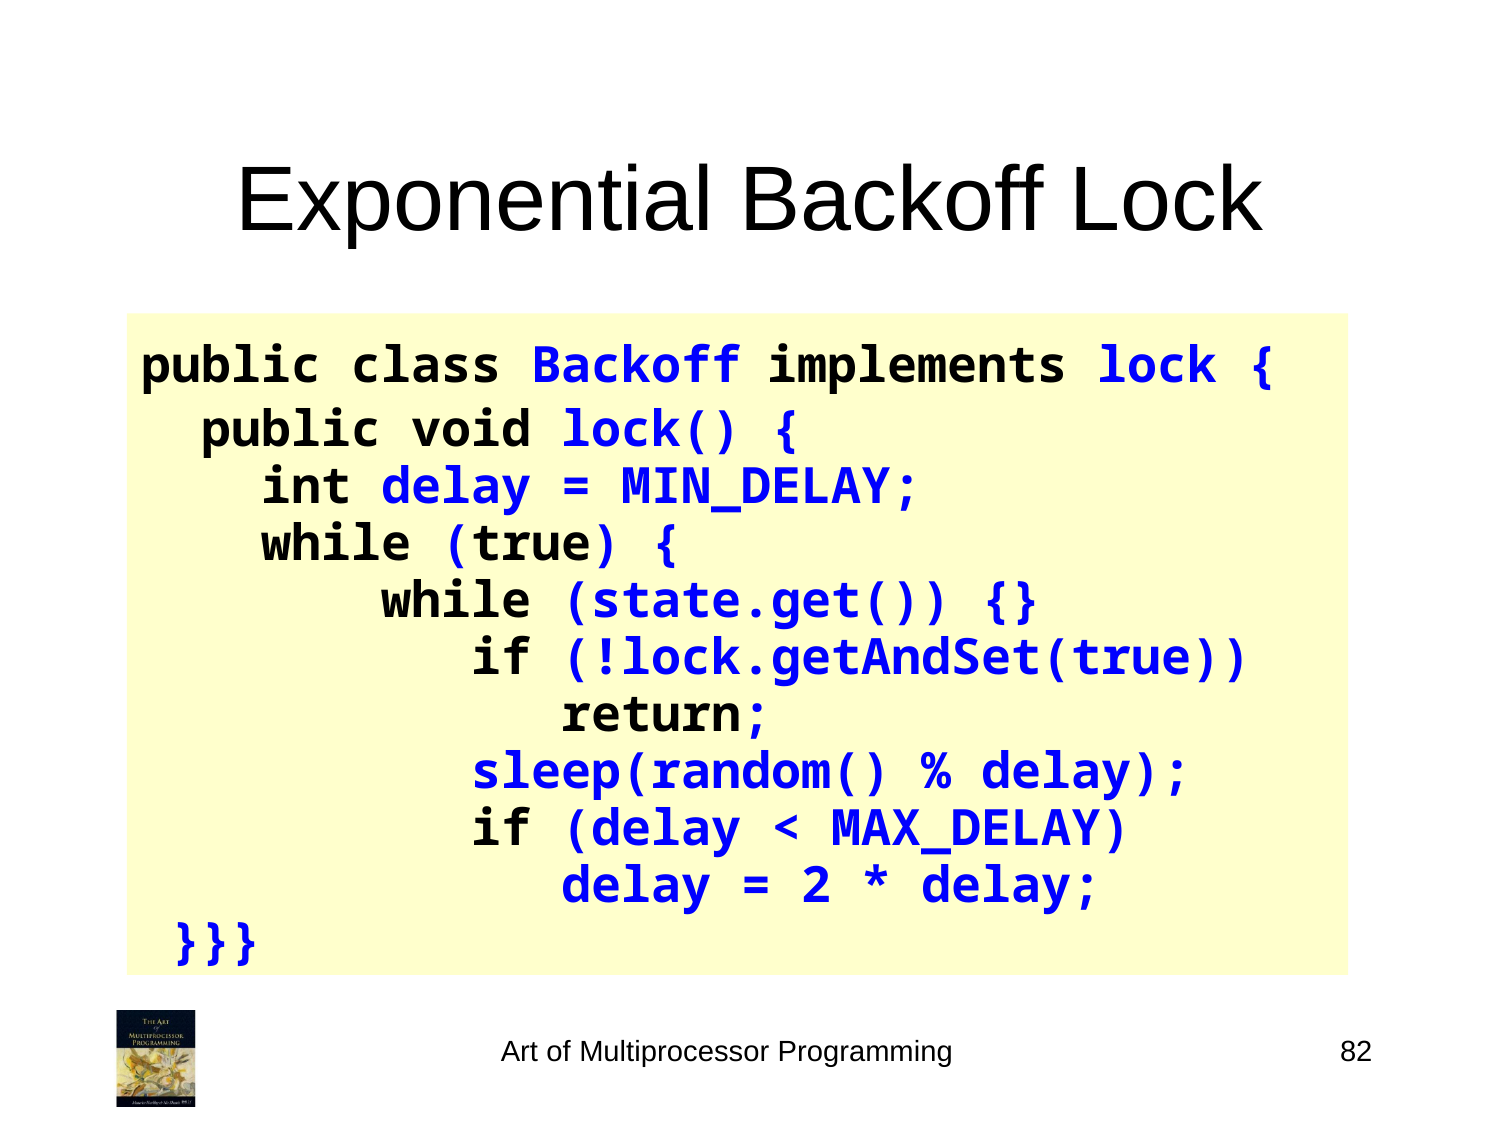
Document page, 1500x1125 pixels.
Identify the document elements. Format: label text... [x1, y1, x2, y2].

picture [107, 1010, 204, 1107]
text_box public class Backoff implements lock { public void lock() { int delay = MIN_DELAY; while (true) { while (state.get()) {} if (!lock.getAndSet(true)) return; sleep(random() % delay); if (delay < MAX_DELAY) delay = 2 * delay; }}} [126, 313, 1349, 975]
slide_number 82 [1074, 1024, 1388, 1101]
footer Art of Multiprocessor Programming [433, 1024, 1022, 1101]
title Exponential Backoff Lock [112, 99, 1388, 288]
